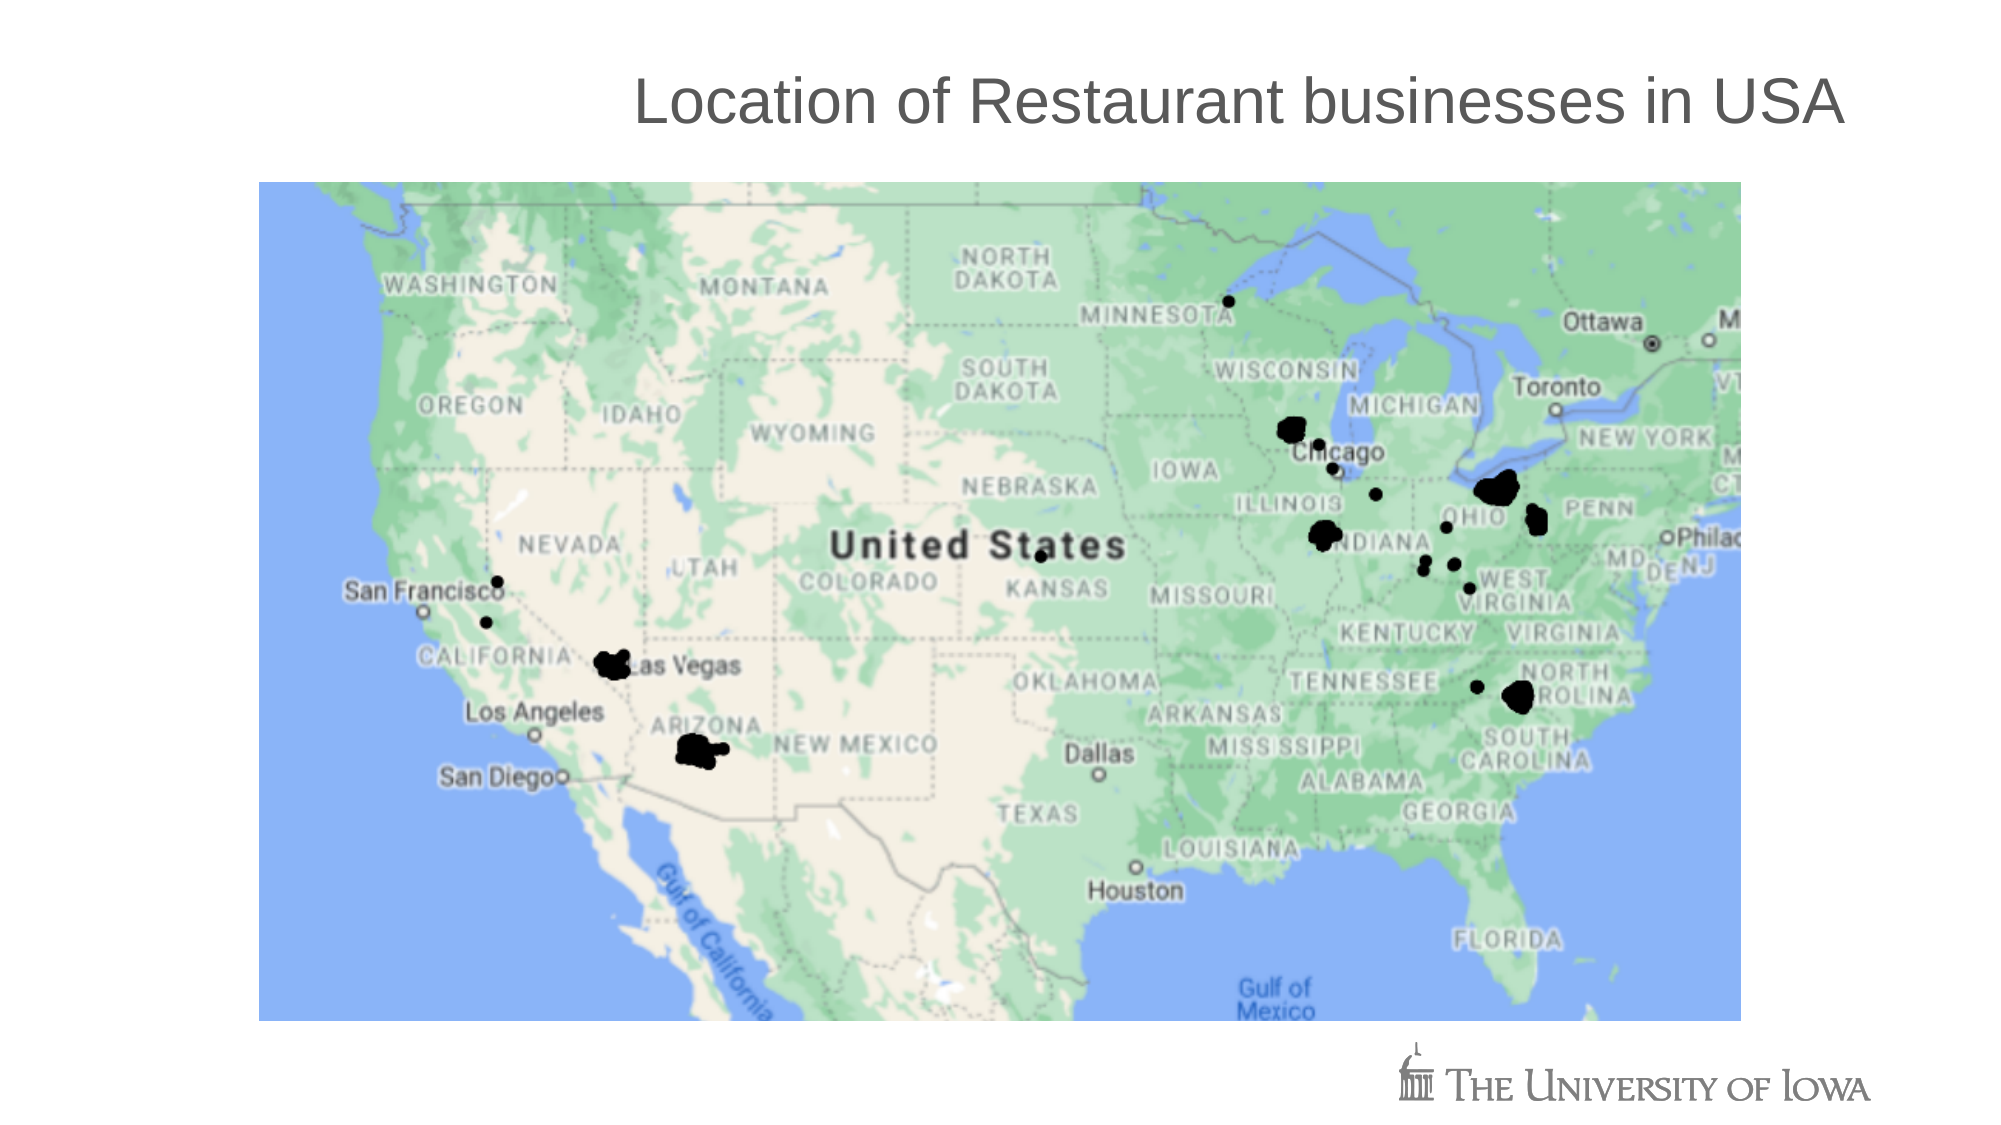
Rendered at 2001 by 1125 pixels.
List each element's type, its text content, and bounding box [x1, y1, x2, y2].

picture [1399, 1042, 1871, 1101]
picture [259, 182, 1741, 1021]
title Location of Restaurant businesses in USA [137, 59, 1863, 145]
